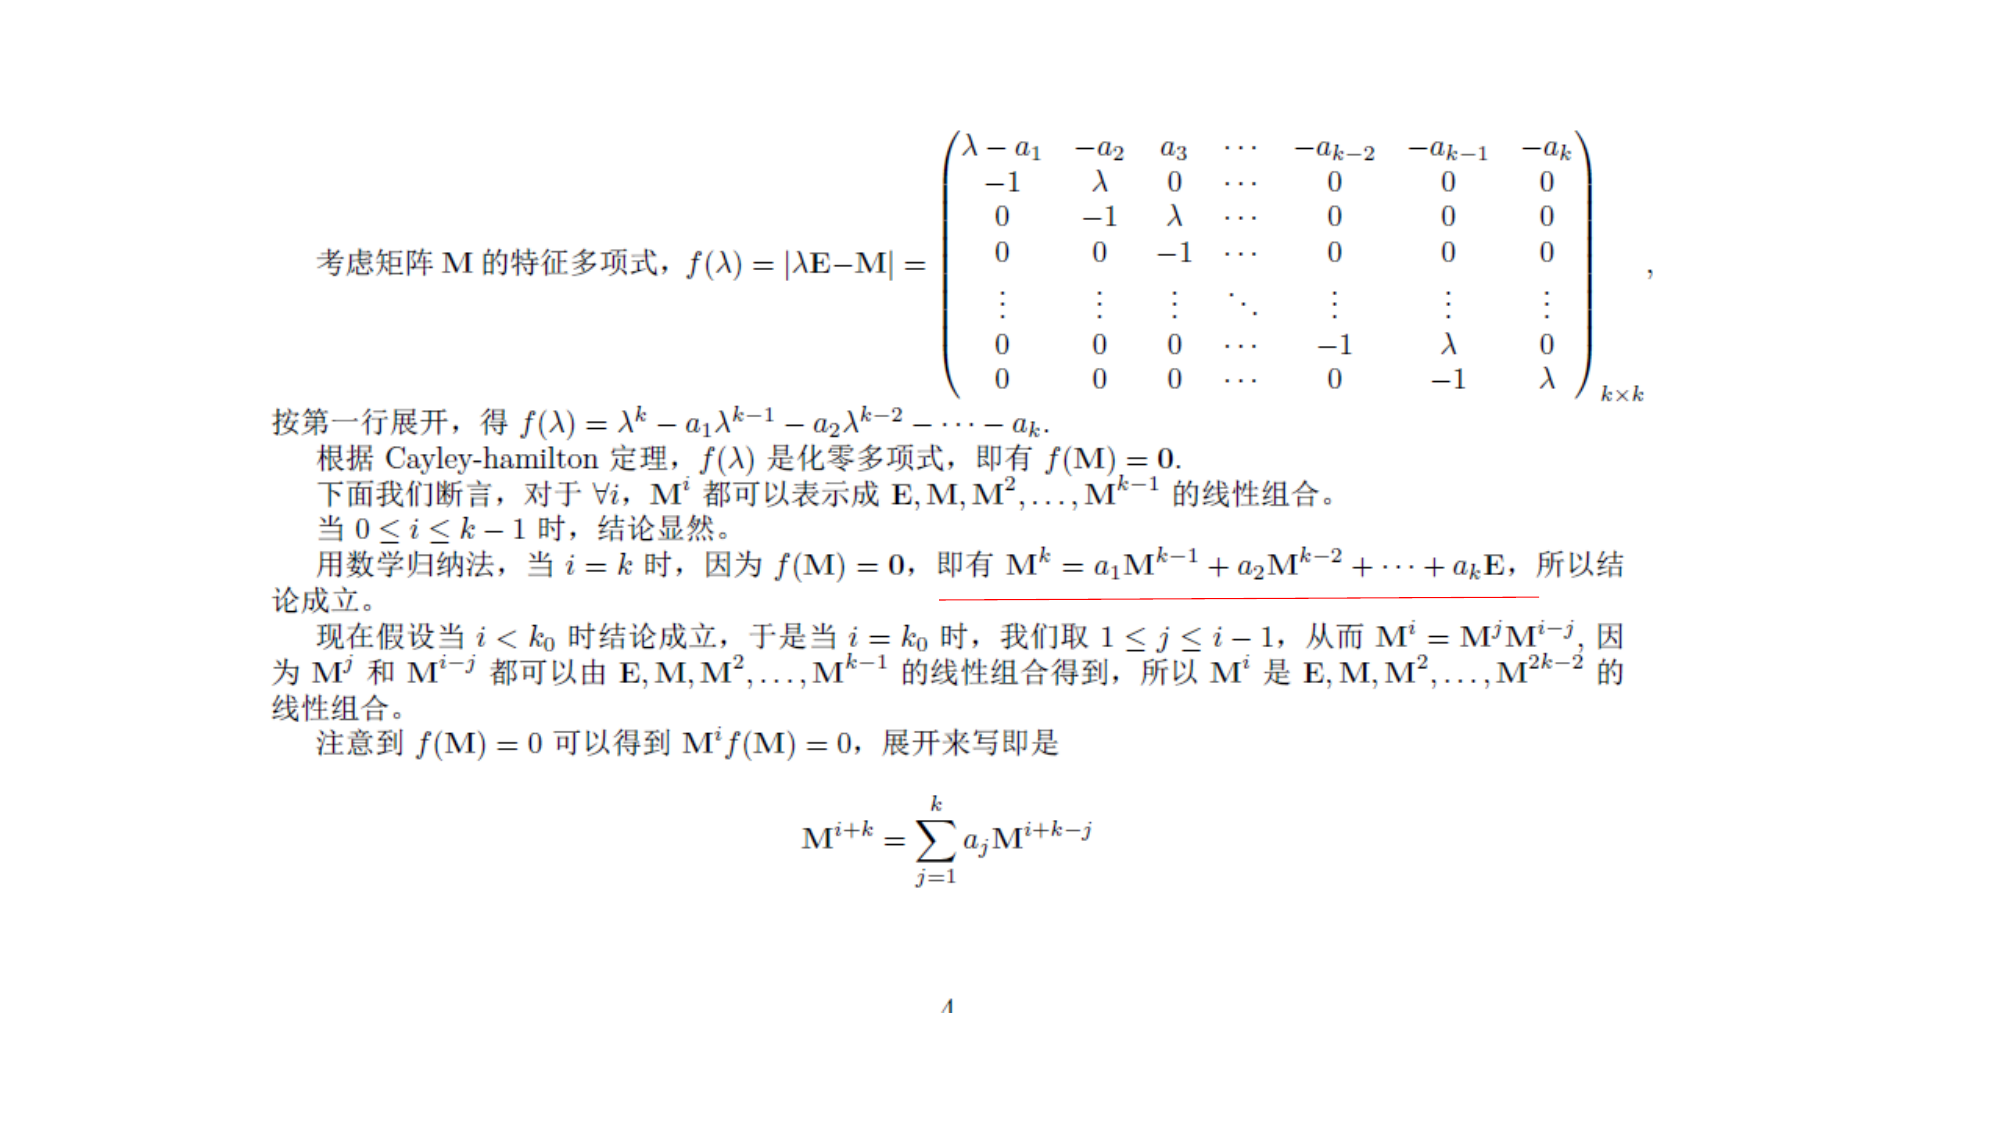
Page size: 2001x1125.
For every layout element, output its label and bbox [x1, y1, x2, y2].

picture [211, 112, 1789, 1013]
